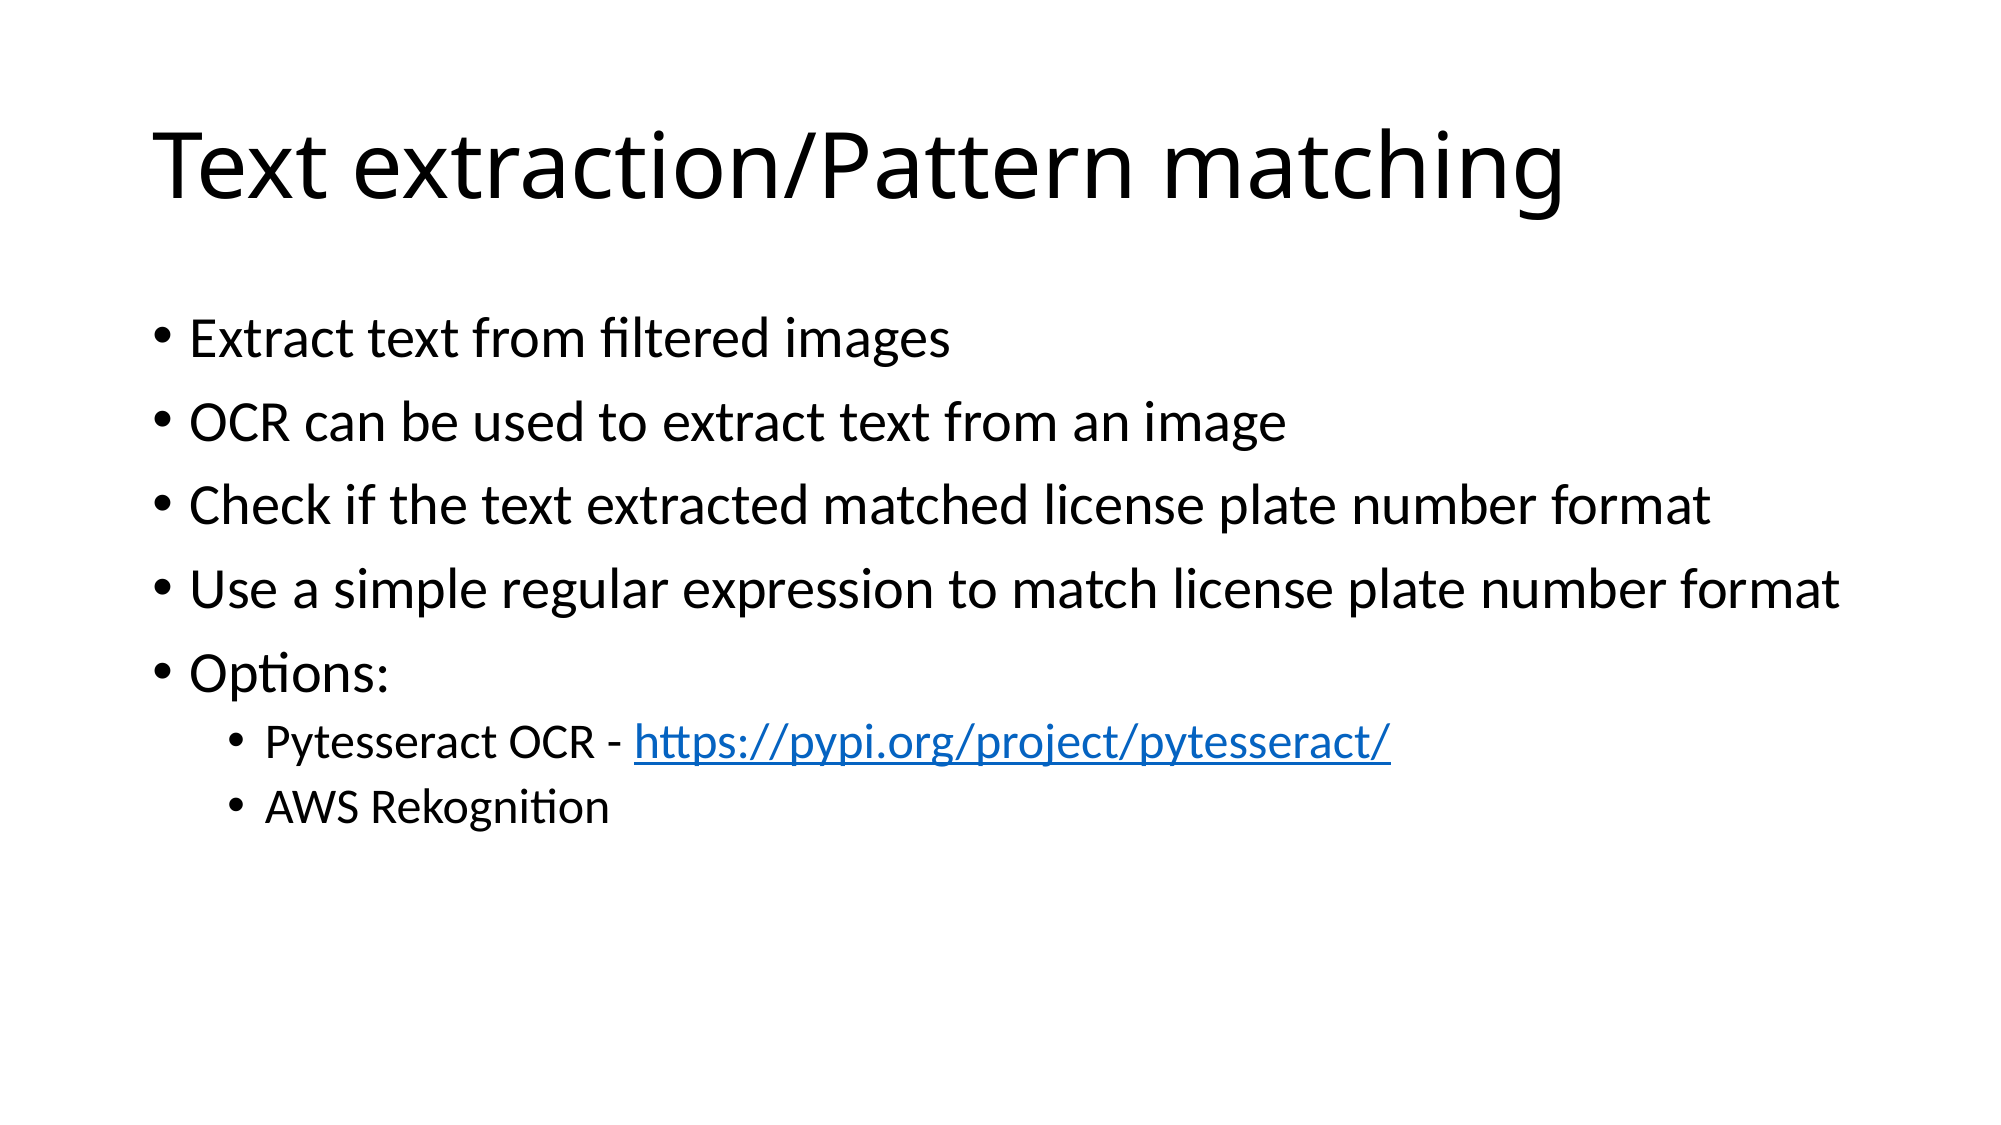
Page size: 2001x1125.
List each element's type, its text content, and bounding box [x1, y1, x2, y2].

title Text extraction/Pattern matching [137, 59, 1863, 278]
list Extract text from filtered images OCR can be used to extract text from an image Check if the text extracted matched license plate number format Use a simple regular expression to match license plate number format Options: Pytesseract OCR - https://pypi.org/project/pytesseract/ AWS Rekognition [137, 299, 1863, 1014]
